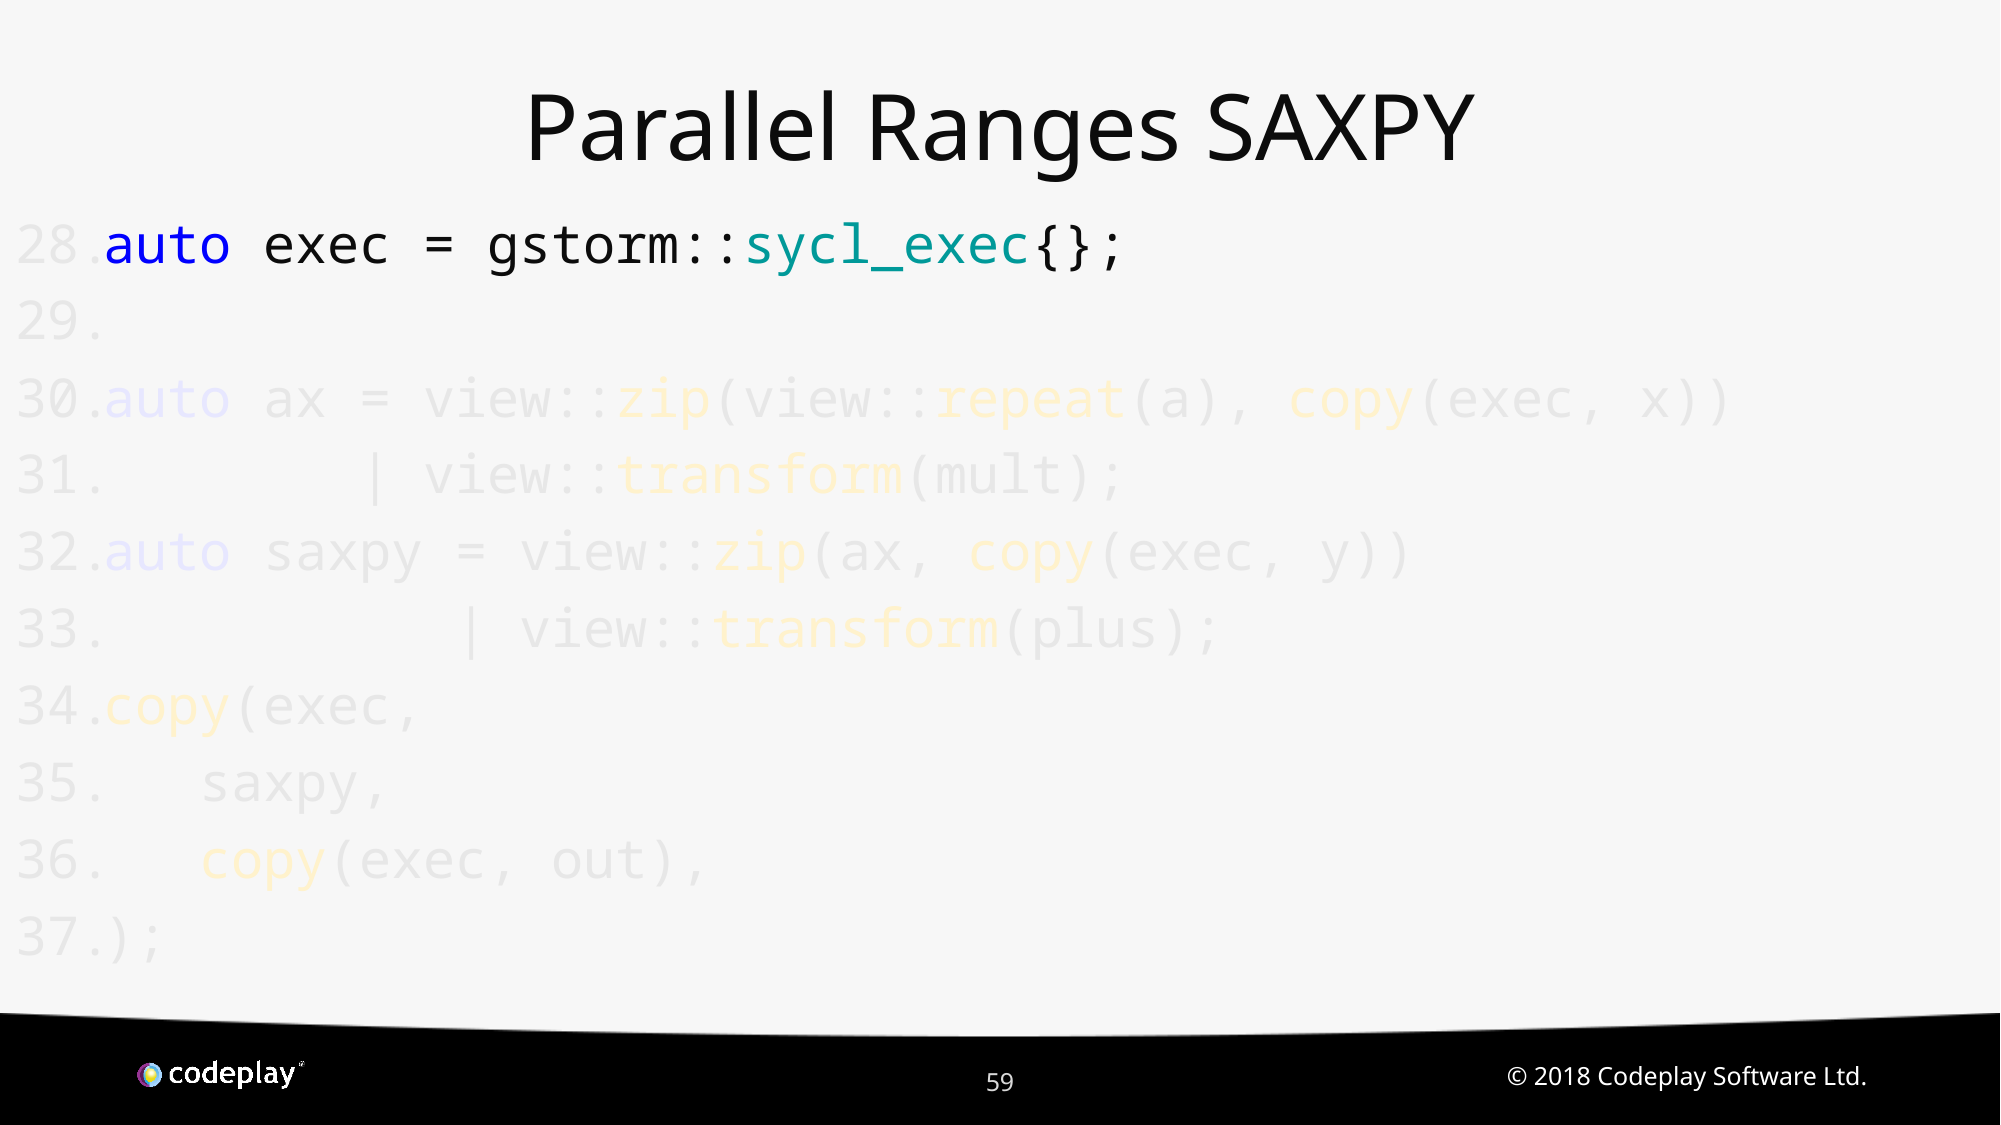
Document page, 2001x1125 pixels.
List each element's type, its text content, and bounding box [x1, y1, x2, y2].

list auto exec = gstorm::sycl_exec{}; auto ax = view::zip(view::repeat(a), copy(exec, x)) | view::transform(mult); auto saxpy = view::zip(ax, copy(exec, y)) | view::transform(plus); copy(exec, saxpy, copy(exec, out), ); [0, 209, 1999, 977]
title Parallel Ranges SAXPY [137, 59, 1863, 210]
picture [0, 1013, 2000, 1125]
